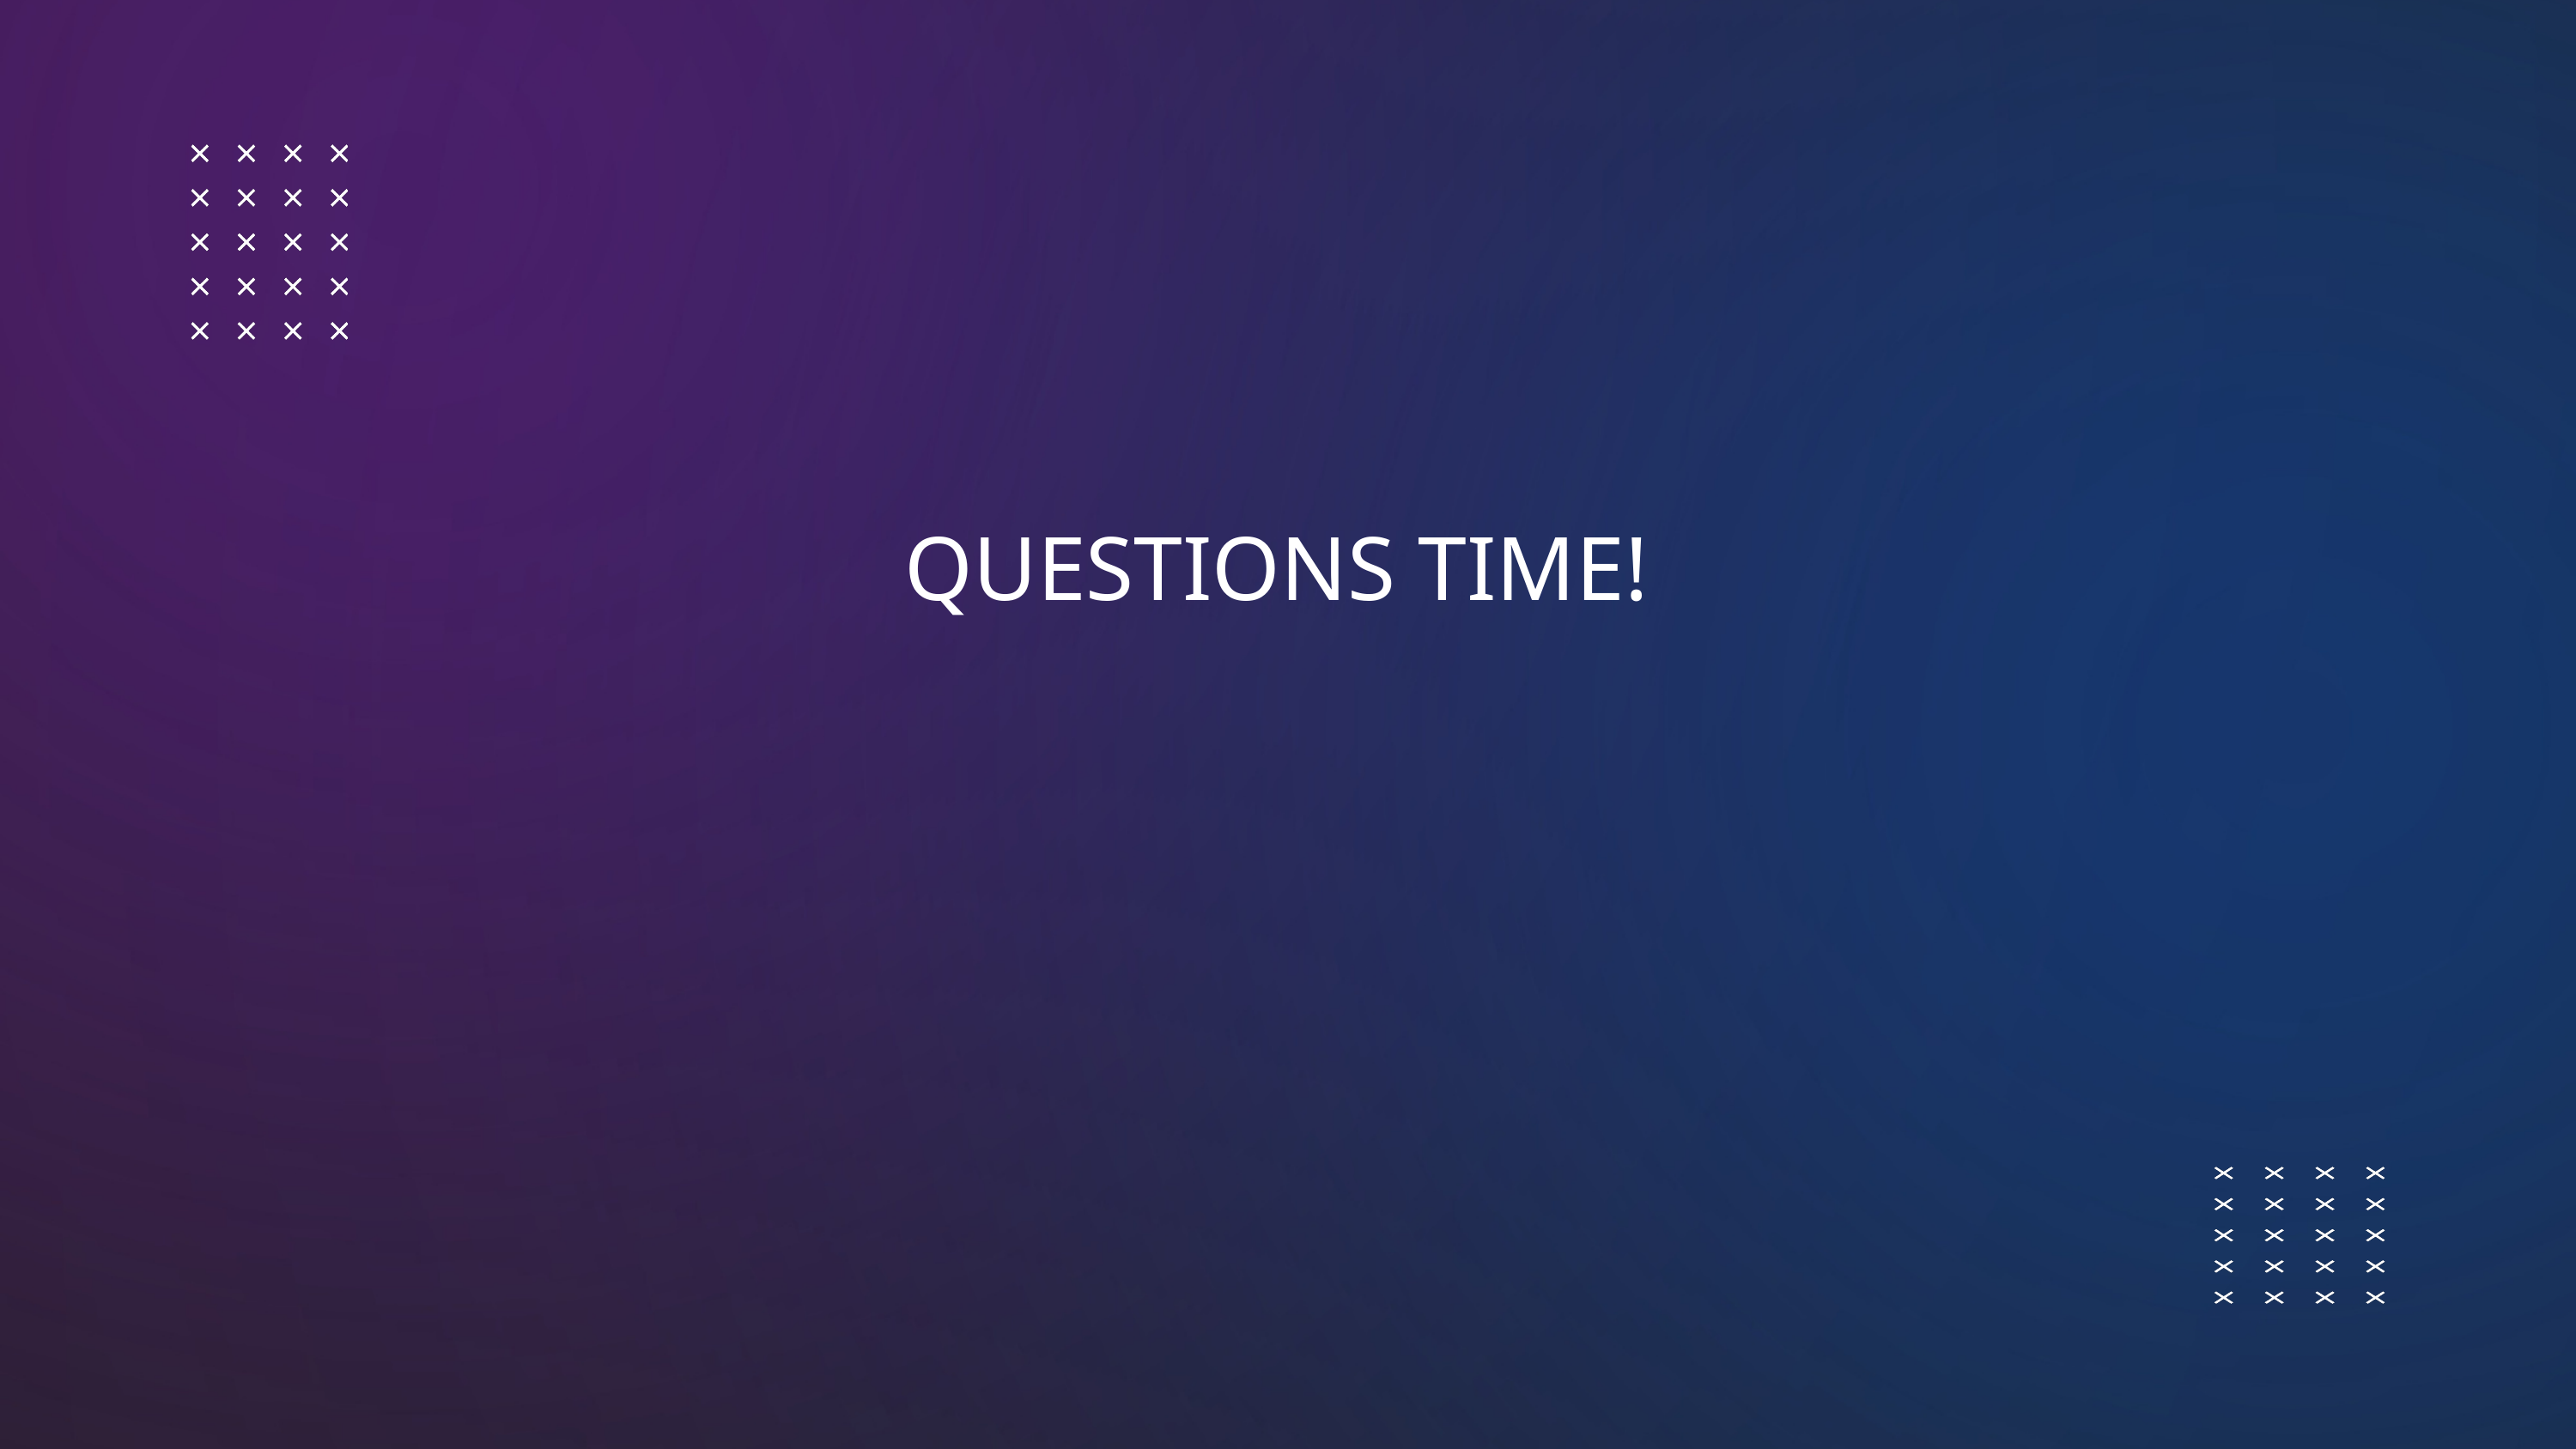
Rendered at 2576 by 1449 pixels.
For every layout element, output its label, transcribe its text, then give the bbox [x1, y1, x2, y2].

text_box [191, 144, 349, 340]
text_box [0, 0, 2576, 1449]
text_box [2214, 1167, 2385, 1304]
text_box QUESTIONS TIME! [620, 494, 1956, 618]
